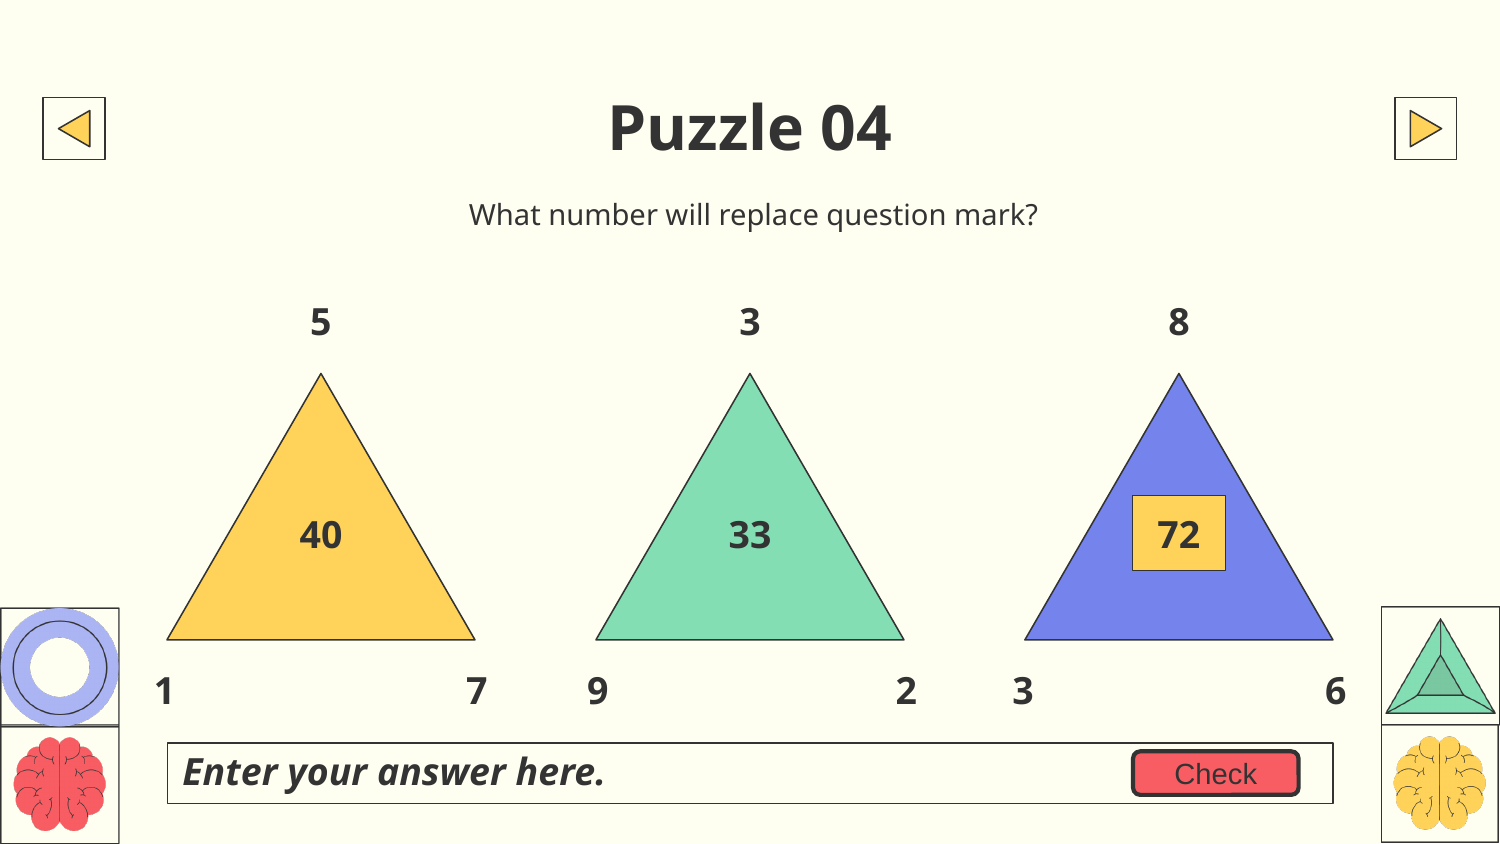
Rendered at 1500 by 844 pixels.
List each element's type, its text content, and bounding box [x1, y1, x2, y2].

text_box 72 [1132, 495, 1226, 571]
text_box 40 [274, 495, 368, 571]
text_box [58, 110, 90, 147]
picture [0, 606, 1500, 844]
text_box What number will replace question mark? [118, 181, 1382, 242]
text_box [1394, 97, 1457, 160]
text_box 5 [274, 283, 368, 359]
title Puzzle 04 [118, 72, 1382, 167]
text_box [616, 373, 884, 605]
text_box 3 [703, 283, 797, 359]
text_box [187, 373, 455, 605]
text_box [1045, 373, 1313, 605]
text_box [1410, 110, 1442, 147]
text_box 8 [1132, 283, 1226, 359]
text_box [43, 97, 106, 160]
text_box 33 [703, 495, 797, 571]
